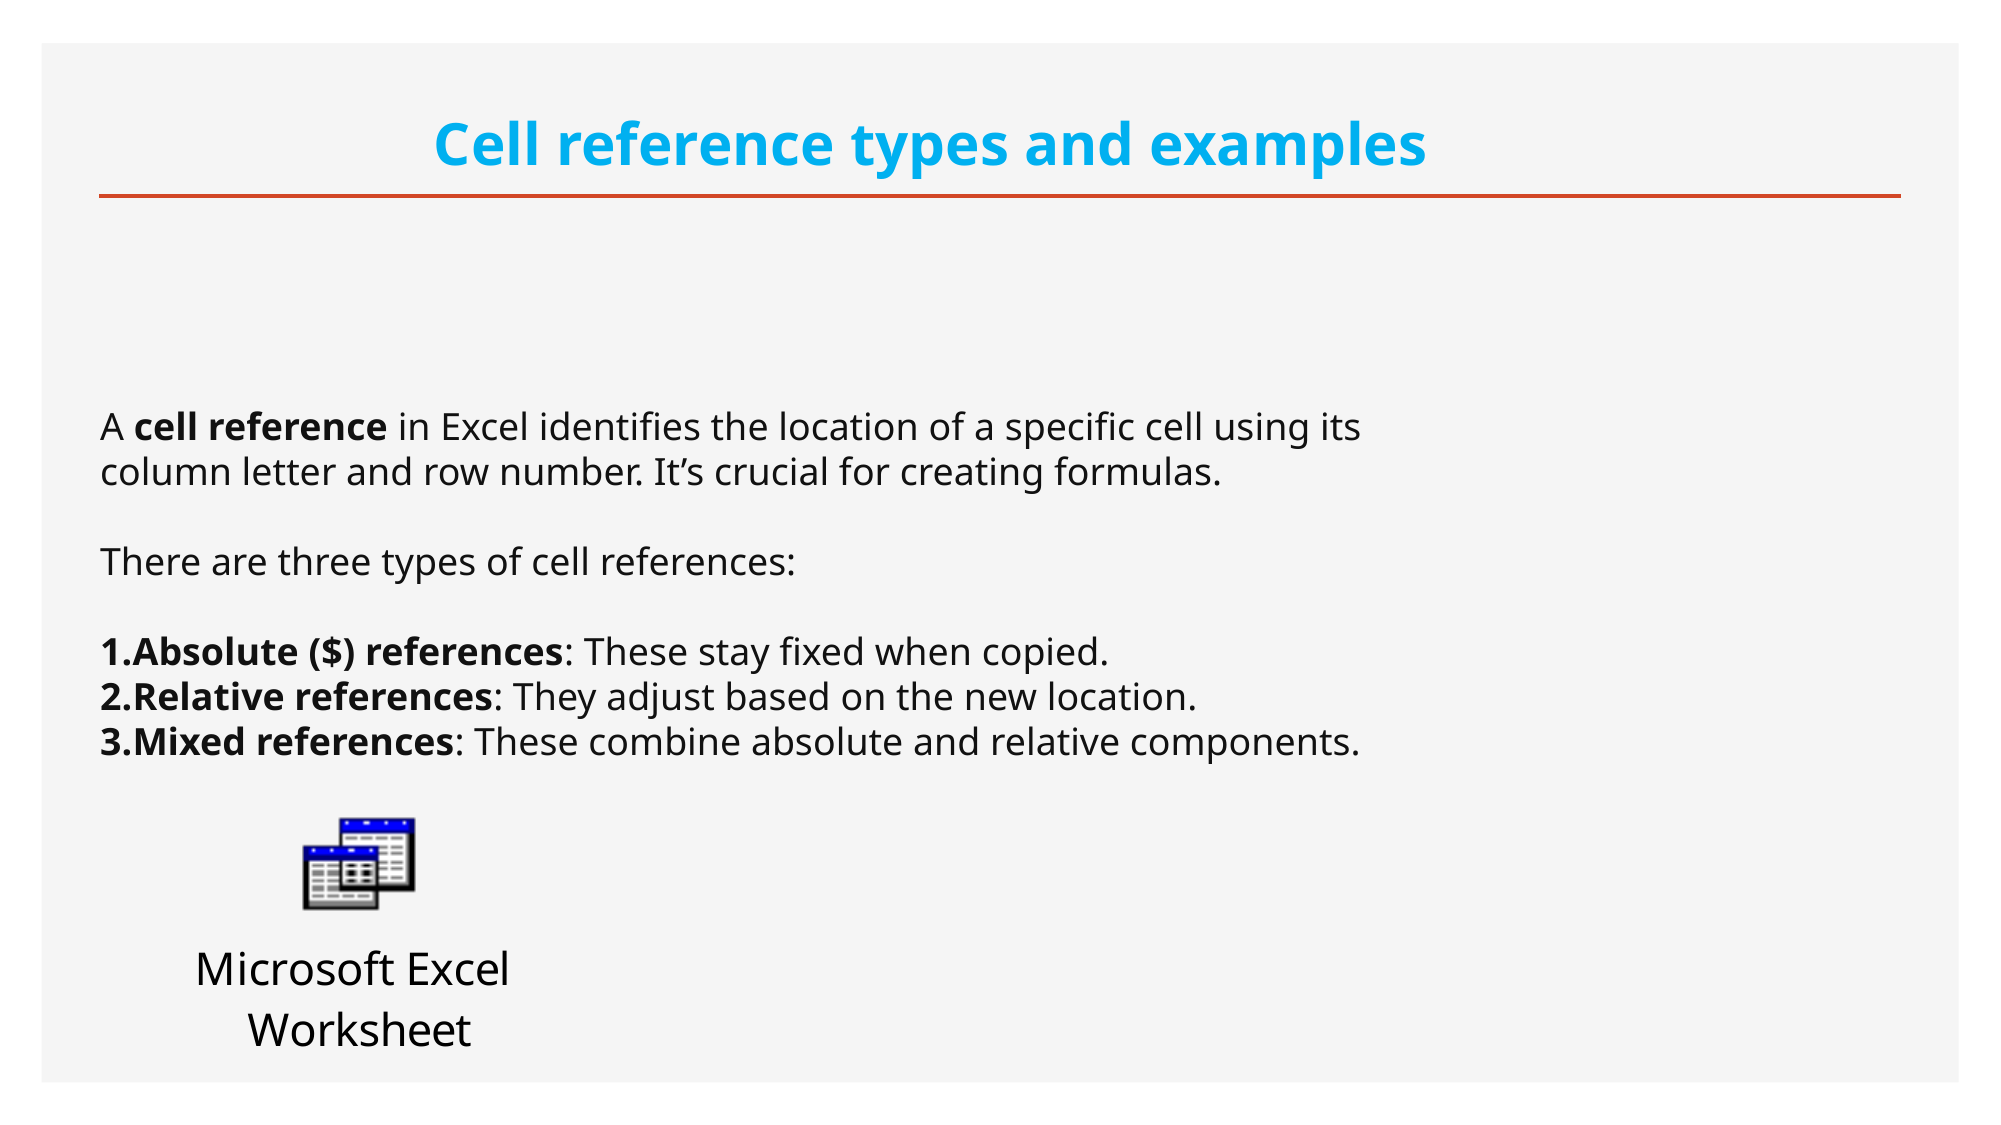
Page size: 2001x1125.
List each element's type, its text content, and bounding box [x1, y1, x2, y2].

title Cell reference types and examples [418, 79, 1548, 185]
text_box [177, 804, 540, 1119]
text_box A cell reference in Excel identifies the location of a specific cell using its column letter and row number. It’s crucial for creating formulas. There are three types of cell references: Absolute ($) references: These stay fixed when copied. Relative references: They adjust based on the new location. Mixed references: These combine absolute and relative components. [85, 395, 1500, 771]
